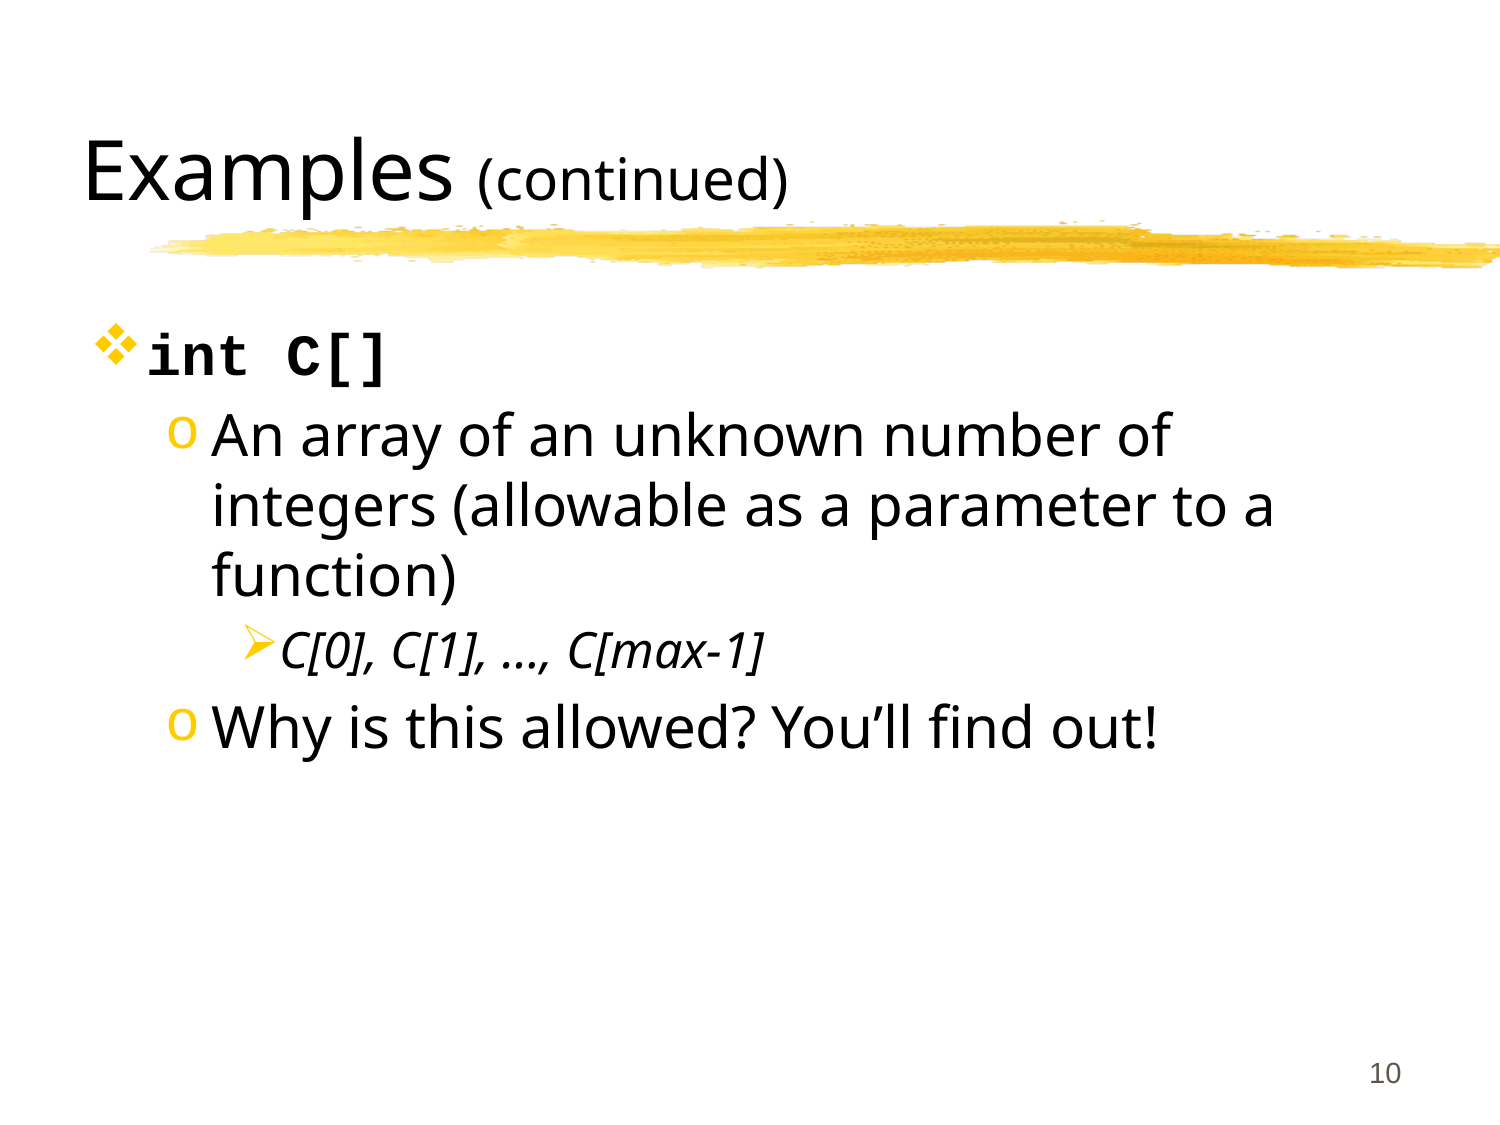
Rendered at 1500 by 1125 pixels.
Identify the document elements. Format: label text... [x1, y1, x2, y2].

slide_number 10 [1103, 1021, 1417, 1098]
title Examples (continued) [66, 37, 1342, 225]
list int C[] An array of an unknown number of integers (allowable as a parameter to a function) C[0], C[1], …, C[max-1] Why is this allowed? You’ll find out! [75, 309, 1417, 994]
picture [150, 215, 1500, 279]
